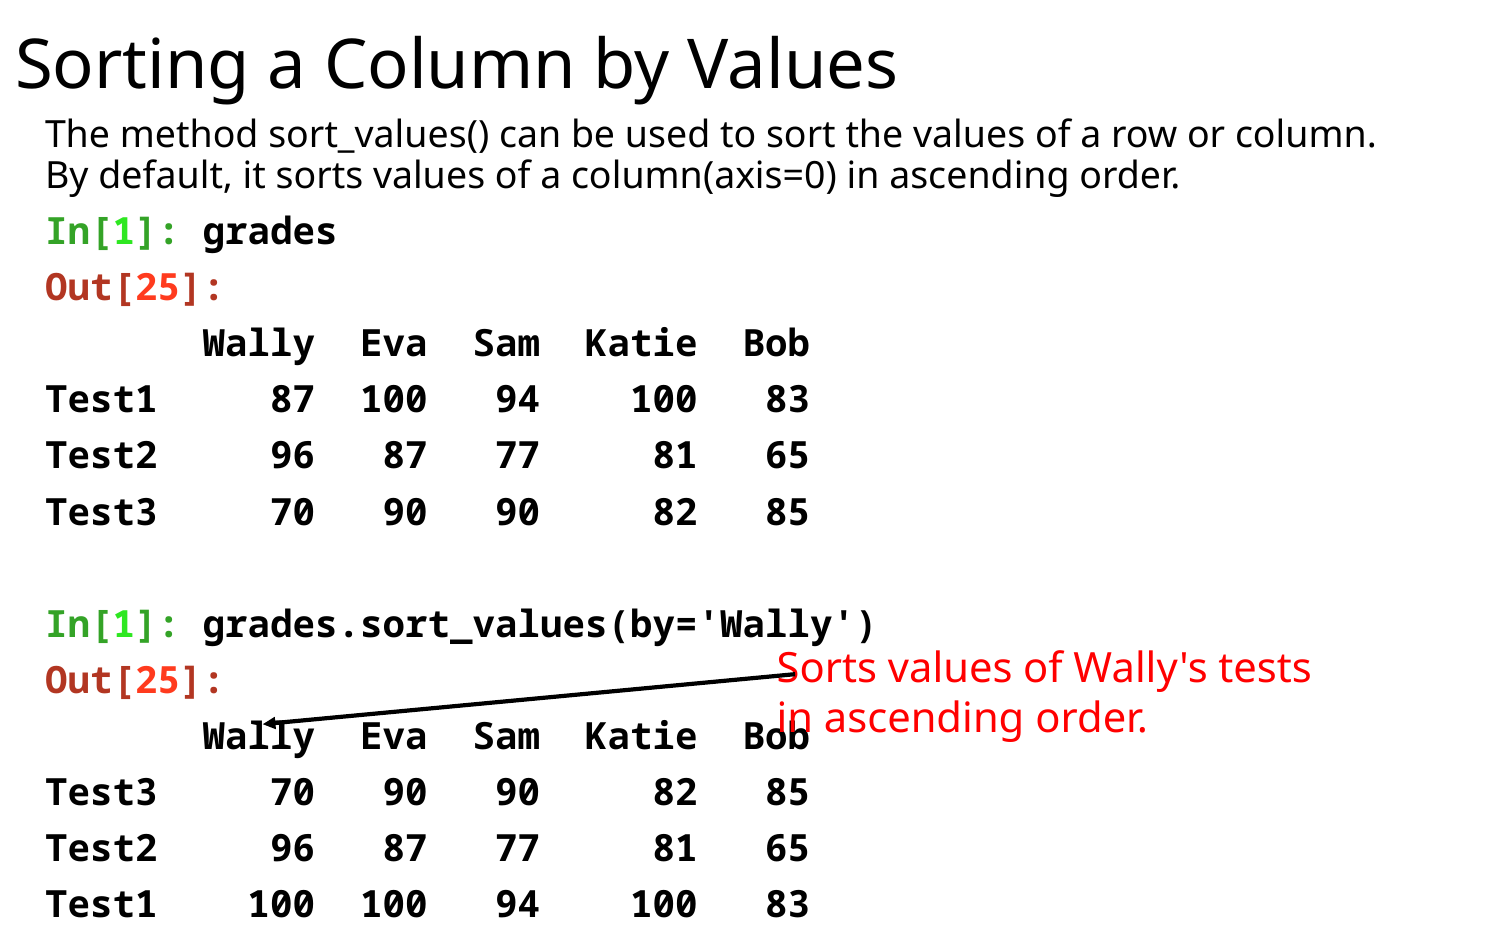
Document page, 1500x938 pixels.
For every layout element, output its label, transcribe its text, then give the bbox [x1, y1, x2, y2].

text_box Sorts values of Wally's tests in ascending order. [761, 633, 1327, 749]
title Sorting a Column by Values [0, 0, 1294, 135]
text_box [262, 674, 796, 725]
list The method sort_values() can be used to sort the values of a row or column. By default, it sorts values of a column(axis=0) in ascending order. In[1]: grades Out[25]: Wally Eva Sam Katie Bob Test1 87 100 94 100 83 Test2 96 87 77 81 65 Test3 70 90 90 82 85 In[1]: grades.sort_values(by='Wally') Out[25]: Wally Eva Sam Katie Bob Test3 70 90 90 82 85 Test2 96 87 77 81 65 Test1 100 100 94 100 83 [30, 108, 1431, 938]
